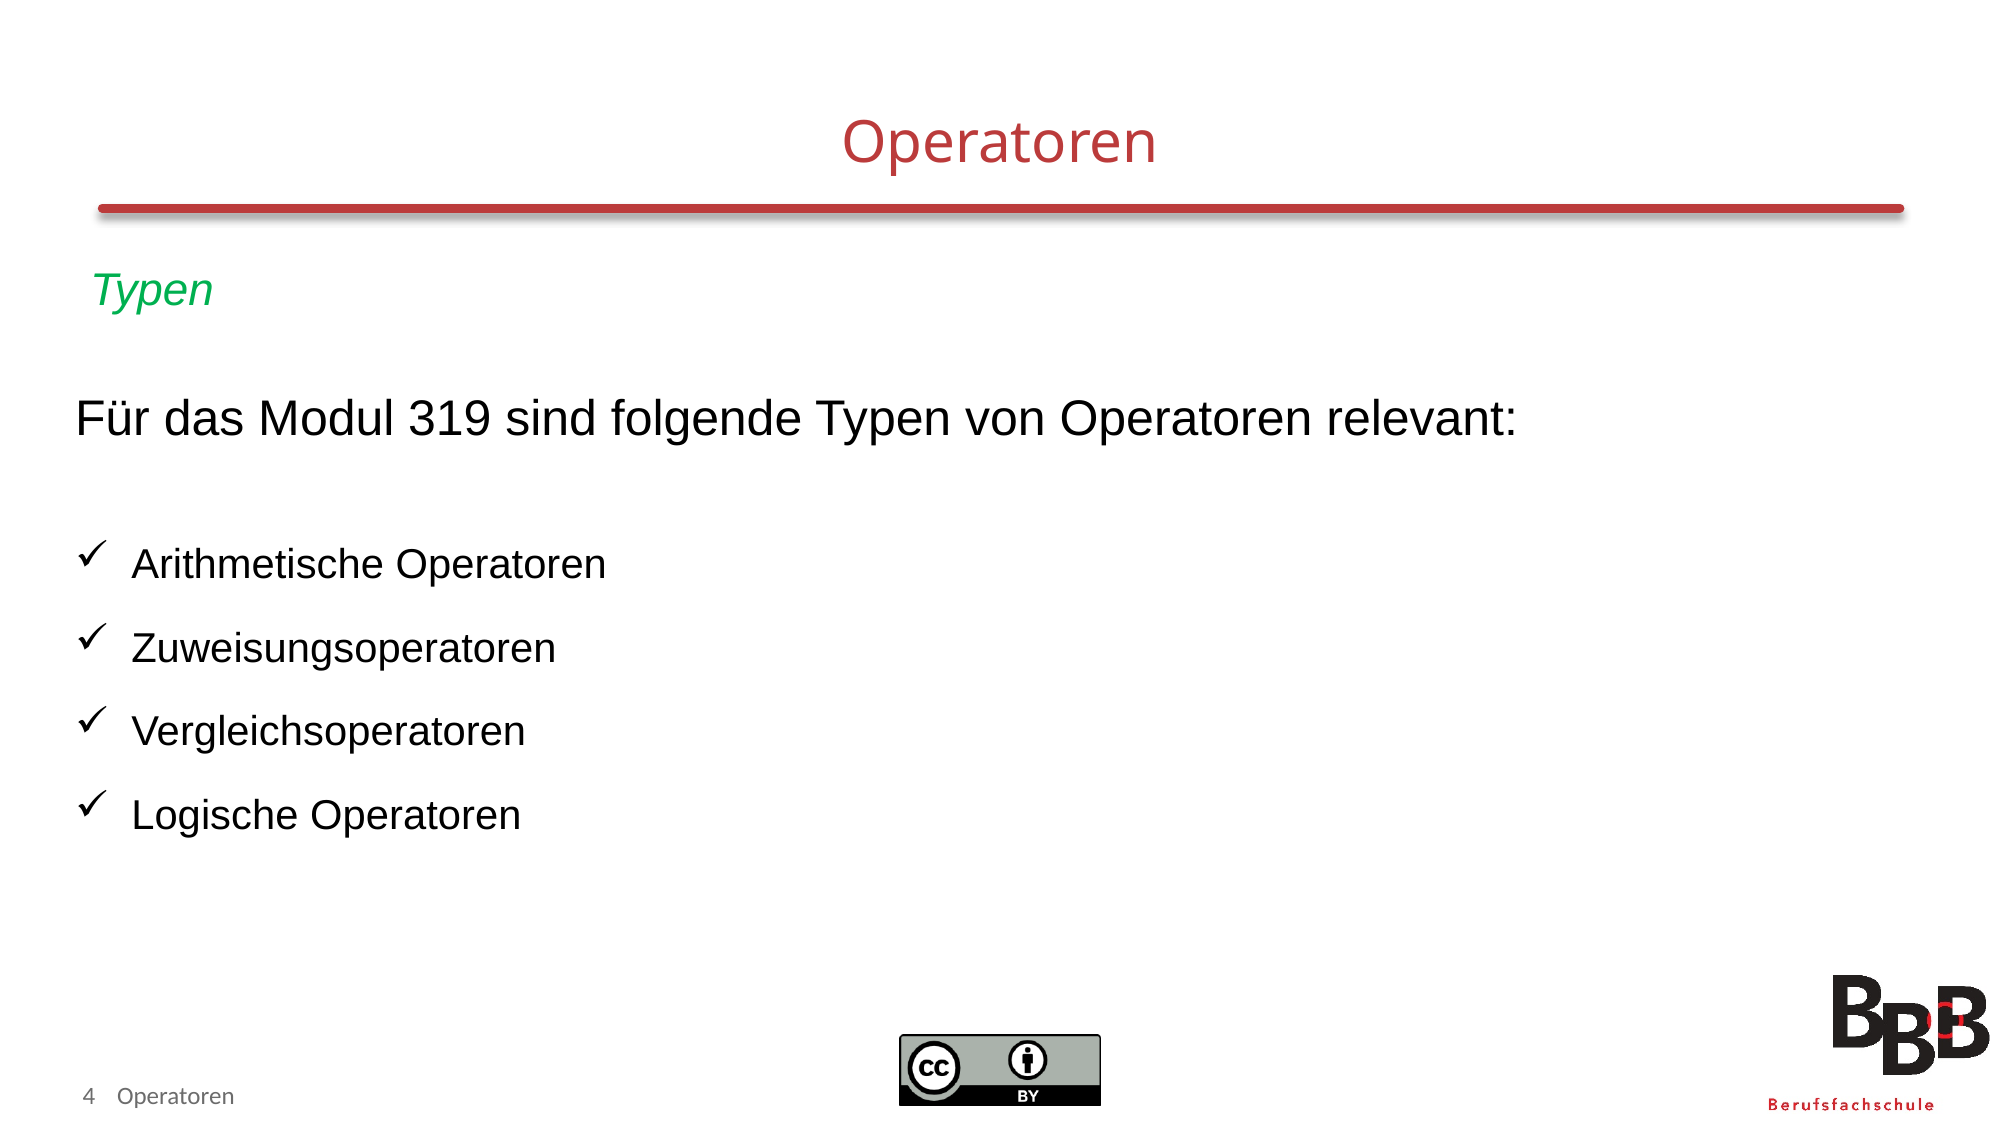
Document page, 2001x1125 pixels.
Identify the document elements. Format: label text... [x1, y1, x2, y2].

title Operatoren [99, 45, 1900, 233]
picture [1767, 975, 1990, 1114]
footer Operatoren [111, 1065, 736, 1125]
slide_number 4 [0, 1065, 111, 1125]
text_box Typen [74, 251, 1425, 346]
list Für das Modul 319 sind folgende Typen von Operatoren relevant: Arithmetische Operatoren Zuweisungsoperatoren Vergleichsoperatoren Logische Operatoren [75, 385, 1816, 1012]
picture [899, 1034, 1101, 1106]
